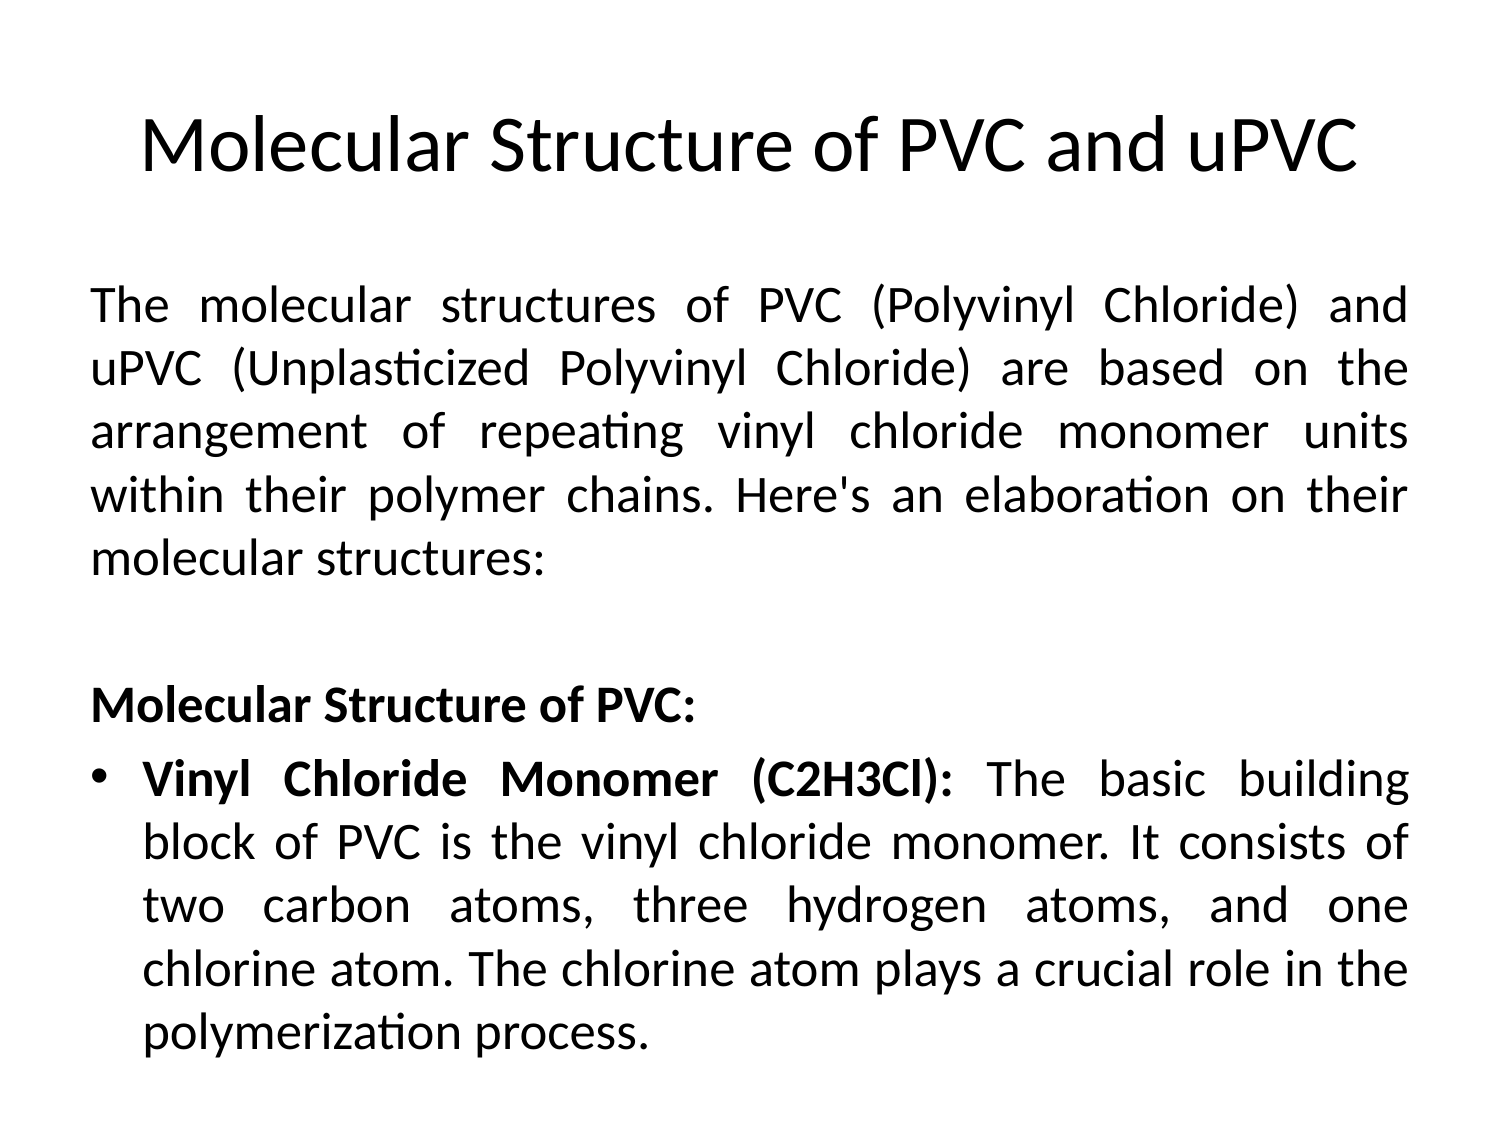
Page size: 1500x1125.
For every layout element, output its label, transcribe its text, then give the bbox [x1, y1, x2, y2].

title Molecular Structure of PVC and uPVC [75, 45, 1425, 233]
list The molecular structures of PVC (Polyvinyl Chloride) and uPVC (Unplasticized Polyvinyl Chloride) are based on the arrangement of repeating vinyl chloride monomer units within their polymer chains. Here's an elaboration on their molecular structures: Molecular Structure of PVC: Vinyl Chloride Monomer (C2H3Cl): The basic building block of PVC is the vinyl chloride monomer. It consists of two carbon atoms, three hydrogen atoms, and one chlorine atom. The chlorine atom plays a crucial role in the polymerization process. [75, 262, 1425, 1071]
